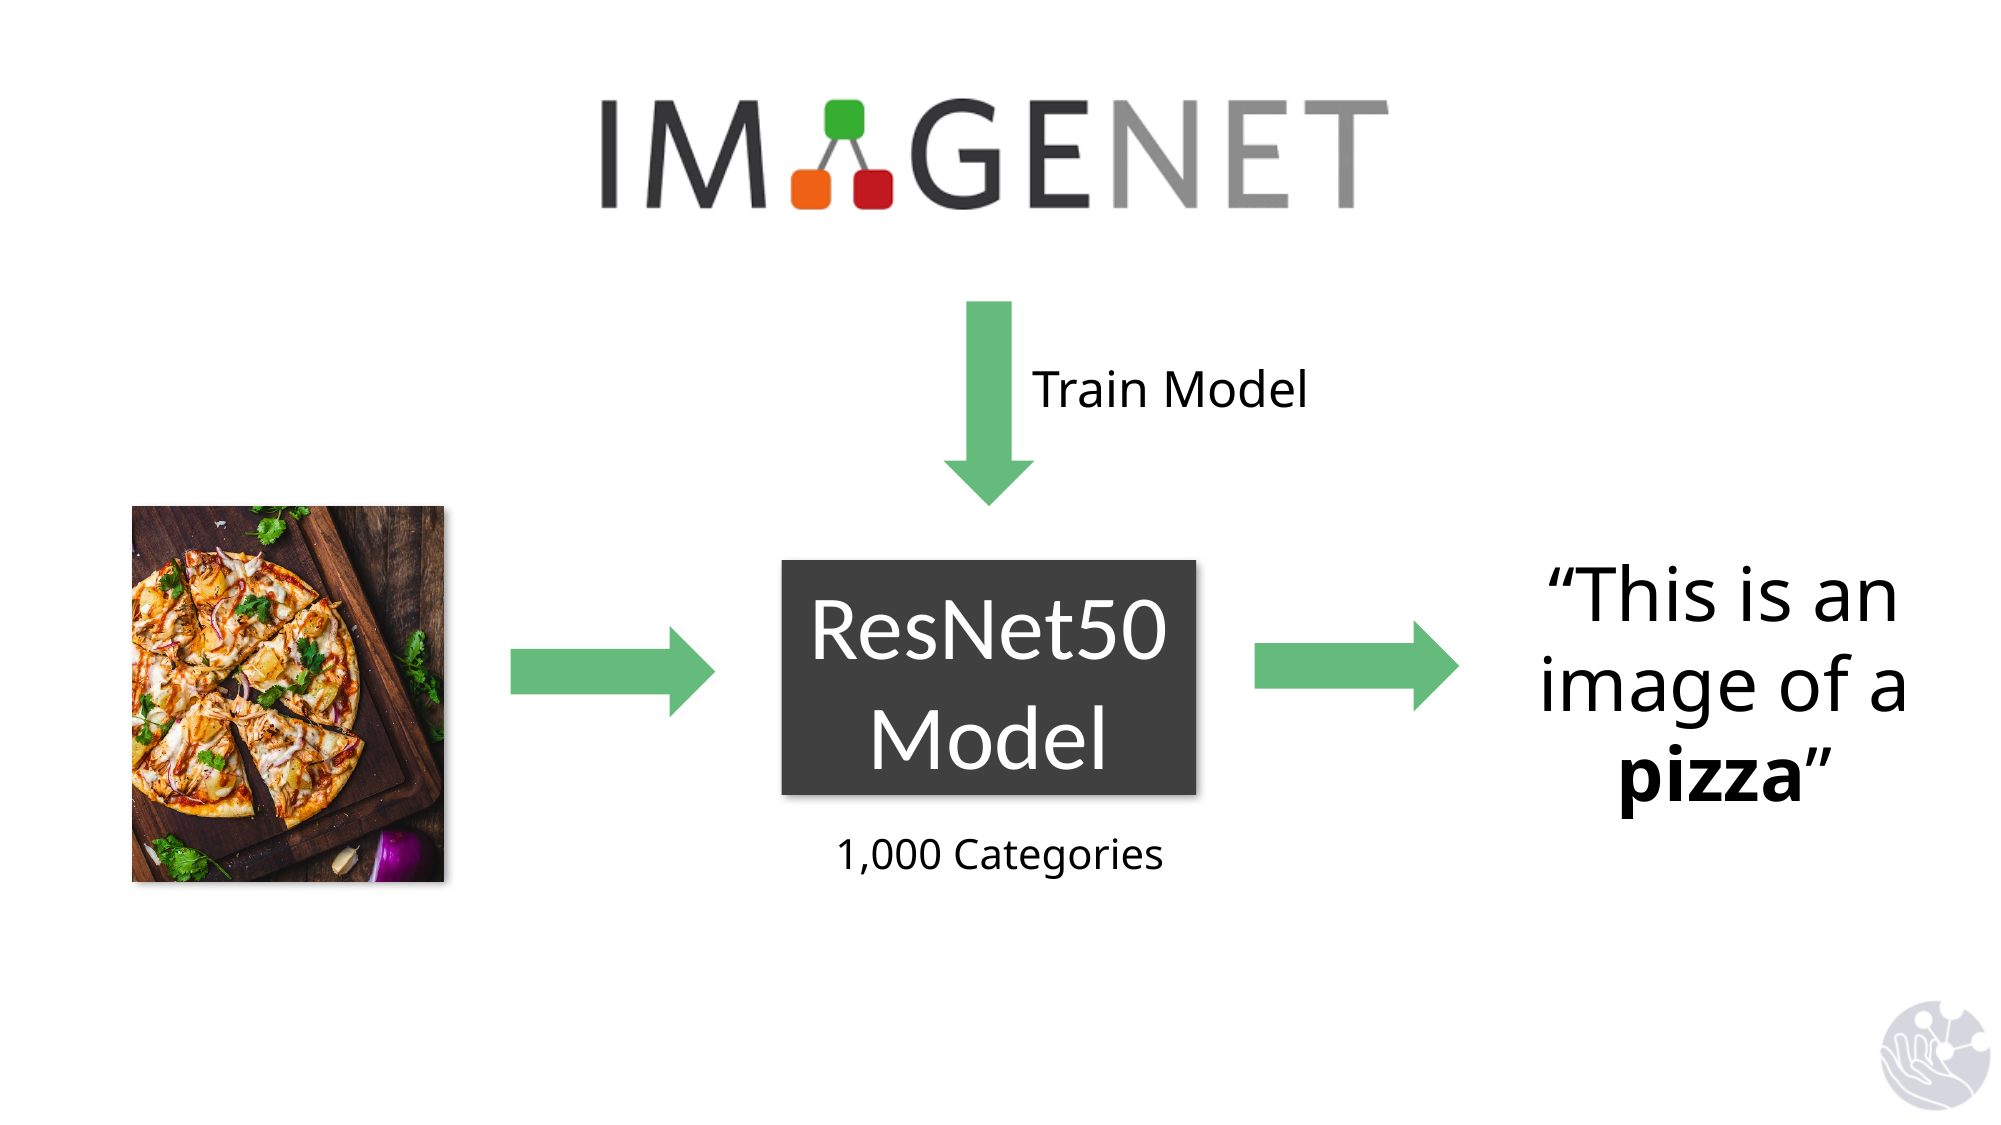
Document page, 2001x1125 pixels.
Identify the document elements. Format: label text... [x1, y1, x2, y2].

text_box ResNet50 Model [781, 560, 1197, 795]
text_box 1,000 Categories [769, 820, 1231, 886]
text_box Train Model [1017, 350, 1337, 426]
text_box [509, 623, 717, 720]
picture [132, 506, 444, 882]
picture [1866, 989, 1998, 1123]
text_box [941, 300, 1038, 508]
text_box [1253, 617, 1461, 714]
text_box “This is an image of a pizza” [1459, 507, 1990, 830]
picture [569, 77, 1409, 224]
